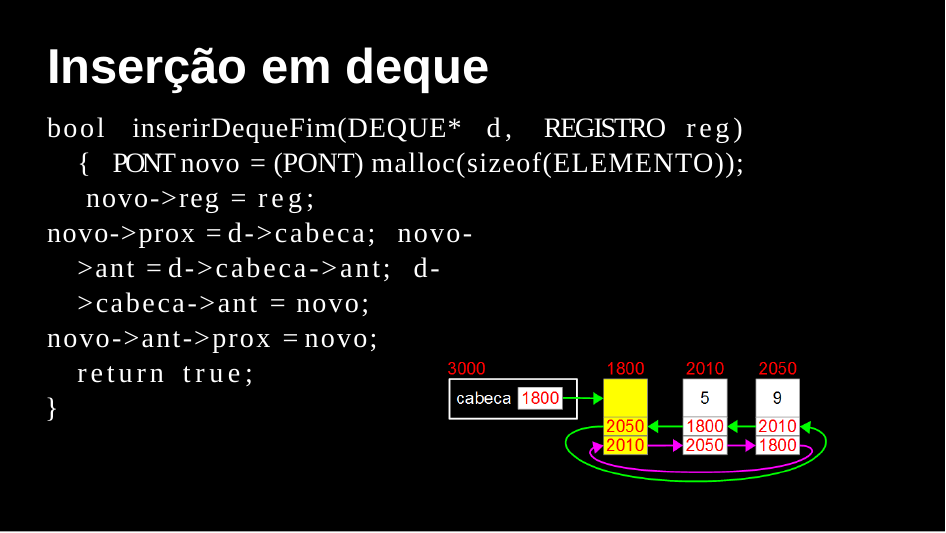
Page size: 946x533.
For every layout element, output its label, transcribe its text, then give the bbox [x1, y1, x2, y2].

title Inserção em deque [45, 31, 493, 105]
text_box [307, 357, 898, 492]
text_box bool inserirDequeFim(DEQUE* d, REGISTRO reg) { PONT novo = (PONT) malloc(sizeof(ELEMENTO)); novo->reg = reg; novo->prox = d->cabeca; novo->ant = d->cabeca->ant; d->cabeca->ant = novo; novo->ant->prox = novo; return true; } [45, 105, 748, 424]
